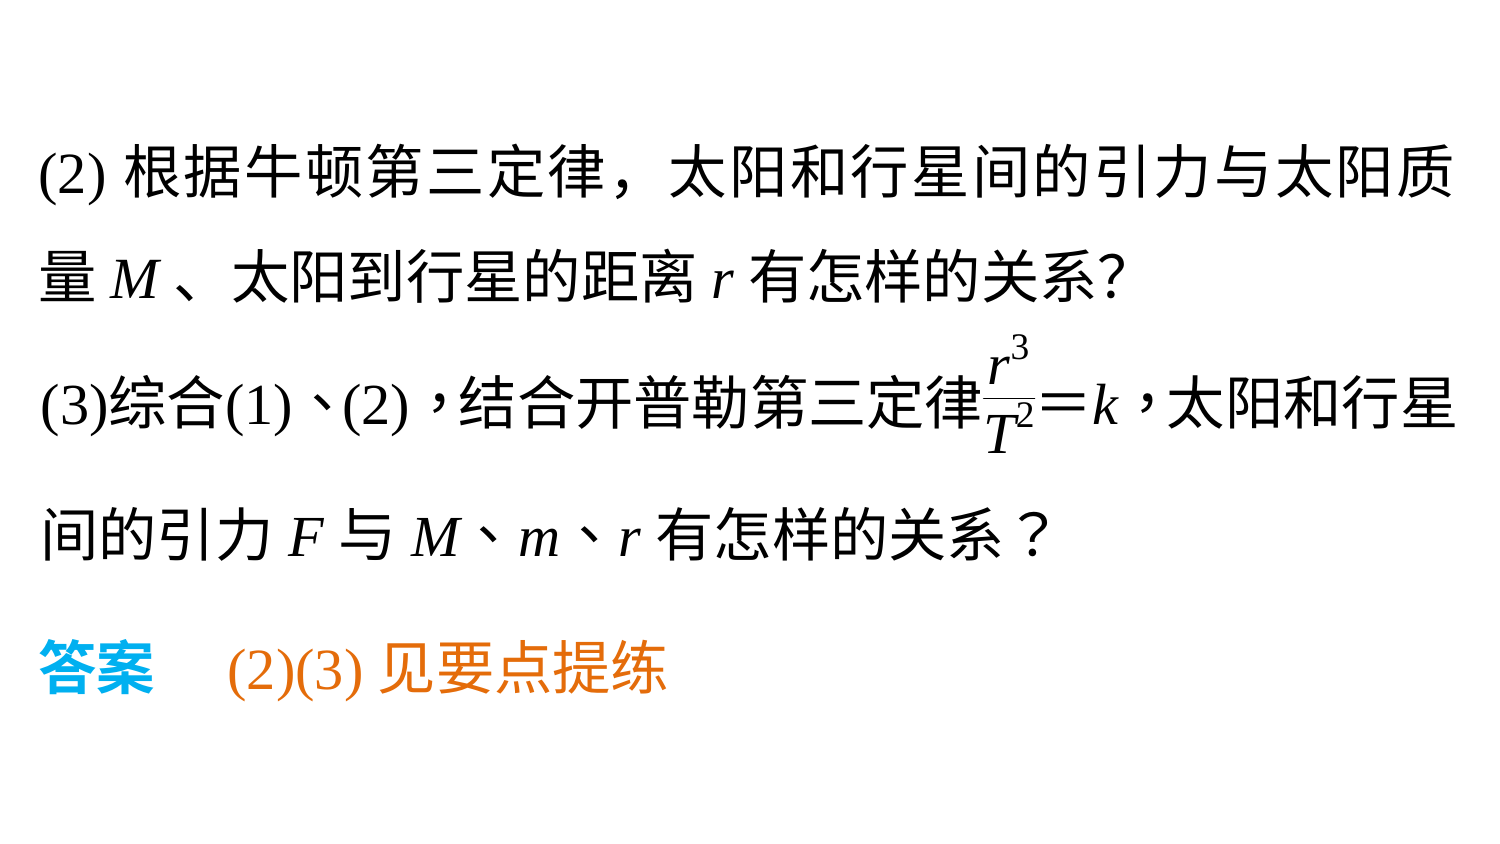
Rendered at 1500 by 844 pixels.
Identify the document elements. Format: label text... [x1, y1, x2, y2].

text_box (2)根据牛顿第三定律，太阳和行星间的引力与太阳质量M、太阳到行星的距离r有怎样的关系？ [23, 92, 1471, 318]
text_box 答案 (2)(3)见要点提练 [23, 588, 1471, 709]
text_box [40, 332, 1460, 599]
